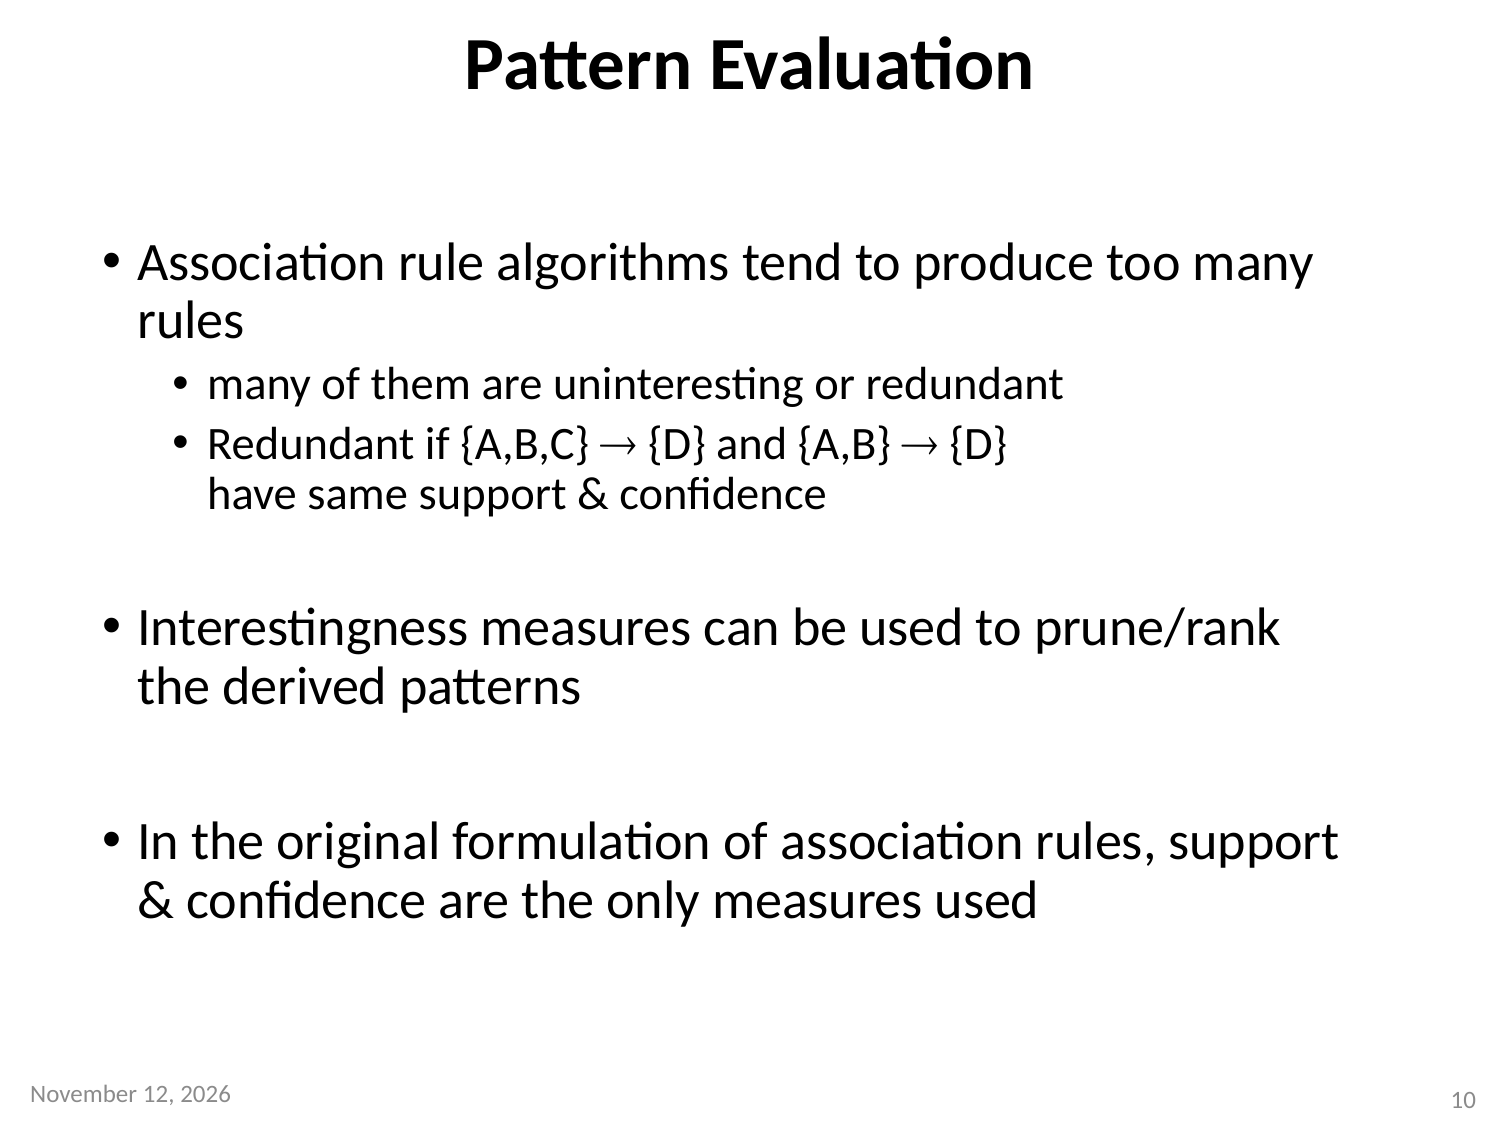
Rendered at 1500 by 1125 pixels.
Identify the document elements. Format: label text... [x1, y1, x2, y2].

list Association rule algorithms tend to produce too many rules many of them are uninteresting or redundant Redundant if {A,B,C}  {D} and {A,B}  {D} have same support & confidence Interestingness measures can be used to prune/rank the derived patterns In the original formulation of association rules, support & confidence are the only measures used [87, 225, 1382, 940]
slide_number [15, 1071, 353, 1114]
title Pattern Evaluation [103, 36, 1397, 95]
slide_number 10 [1153, 1080, 1492, 1118]
